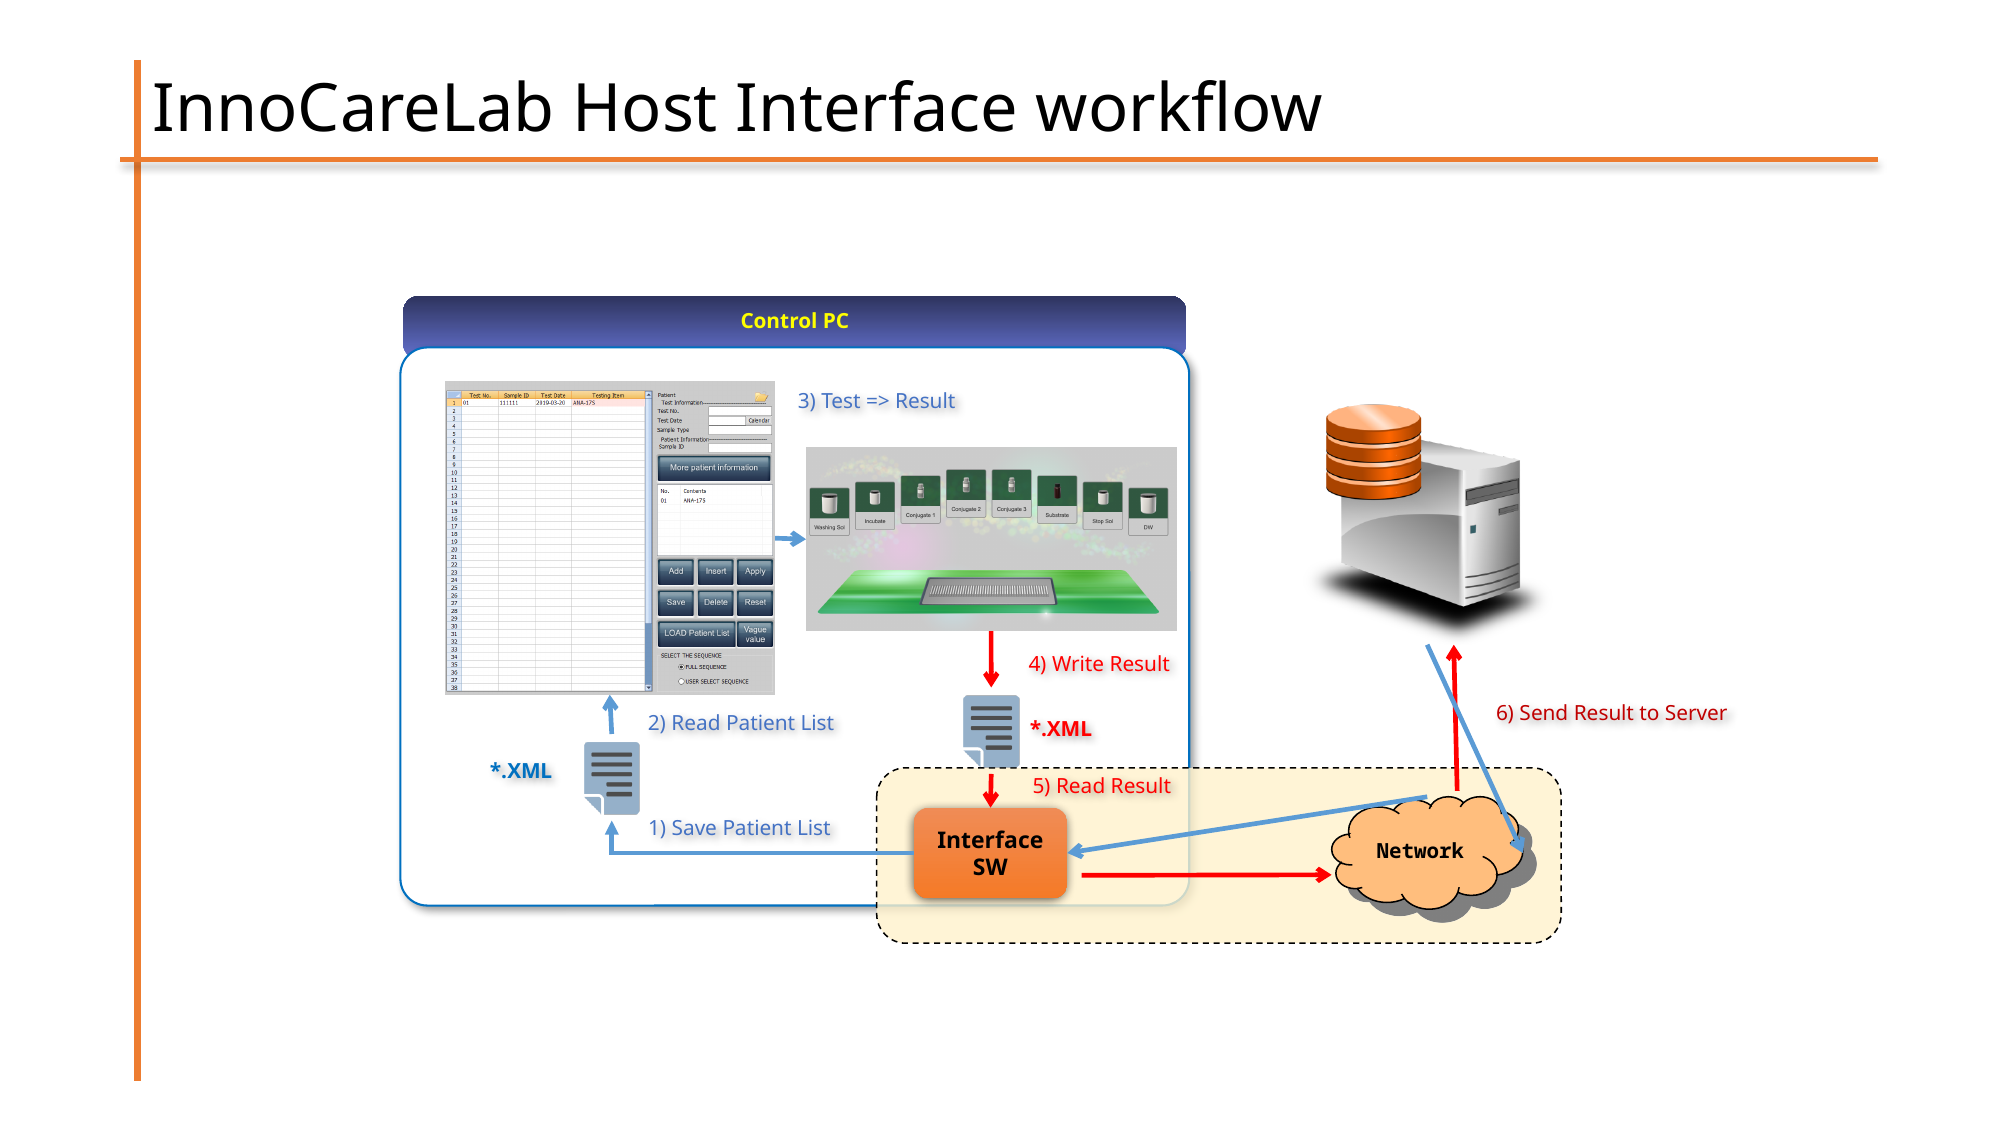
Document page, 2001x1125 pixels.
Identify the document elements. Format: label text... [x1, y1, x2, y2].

text_box Network [1331, 796, 1523, 910]
picture [1291, 374, 1563, 645]
picture [568, 733, 655, 821]
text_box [400, 296, 1190, 906]
title InnoCareLab Host Interface workflow [137, 59, 1863, 160]
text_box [1453, 644, 1458, 791]
text_box [875, 766, 1563, 945]
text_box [611, 820, 914, 853]
picture [947, 687, 1035, 774]
picture [445, 381, 775, 695]
picture [806, 447, 1177, 631]
text_box 6) Send Result to Server [1481, 692, 1743, 733]
